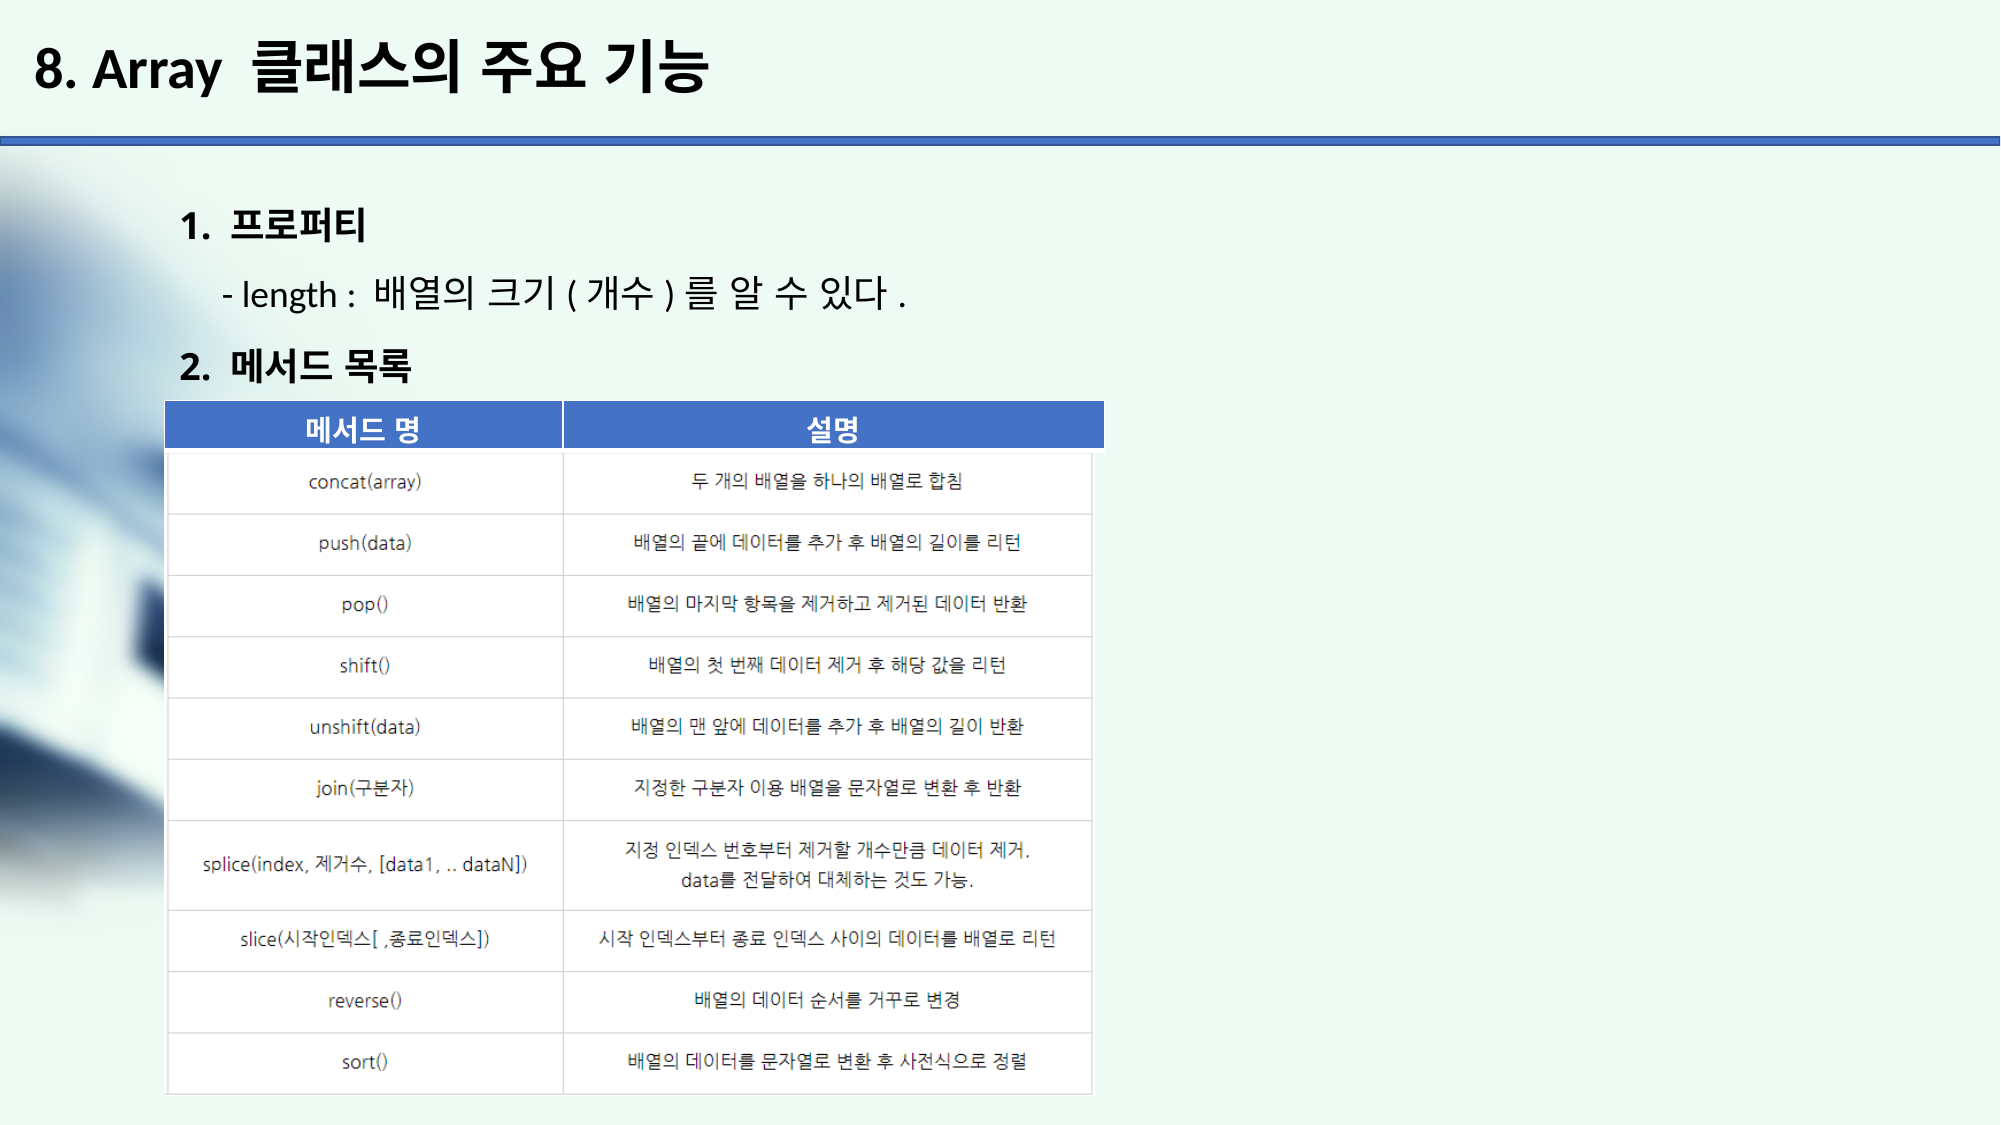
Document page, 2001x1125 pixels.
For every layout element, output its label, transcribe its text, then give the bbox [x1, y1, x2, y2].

picture [0, 146, 2000, 1125]
picture [0, 0, 2000, 136]
title 8. Array 클래스의 주요 기능 [19, 14, 1745, 126]
table_header 메서드 명 [165, 401, 562, 448]
text_box 1. 프로퍼티 - length : 배열의 크기(개수)를 알 수 있다. [164, 172, 1957, 313]
table_header 설명 [564, 401, 1104, 448]
text_box 2. 메서드 목록 [164, 313, 1957, 396]
